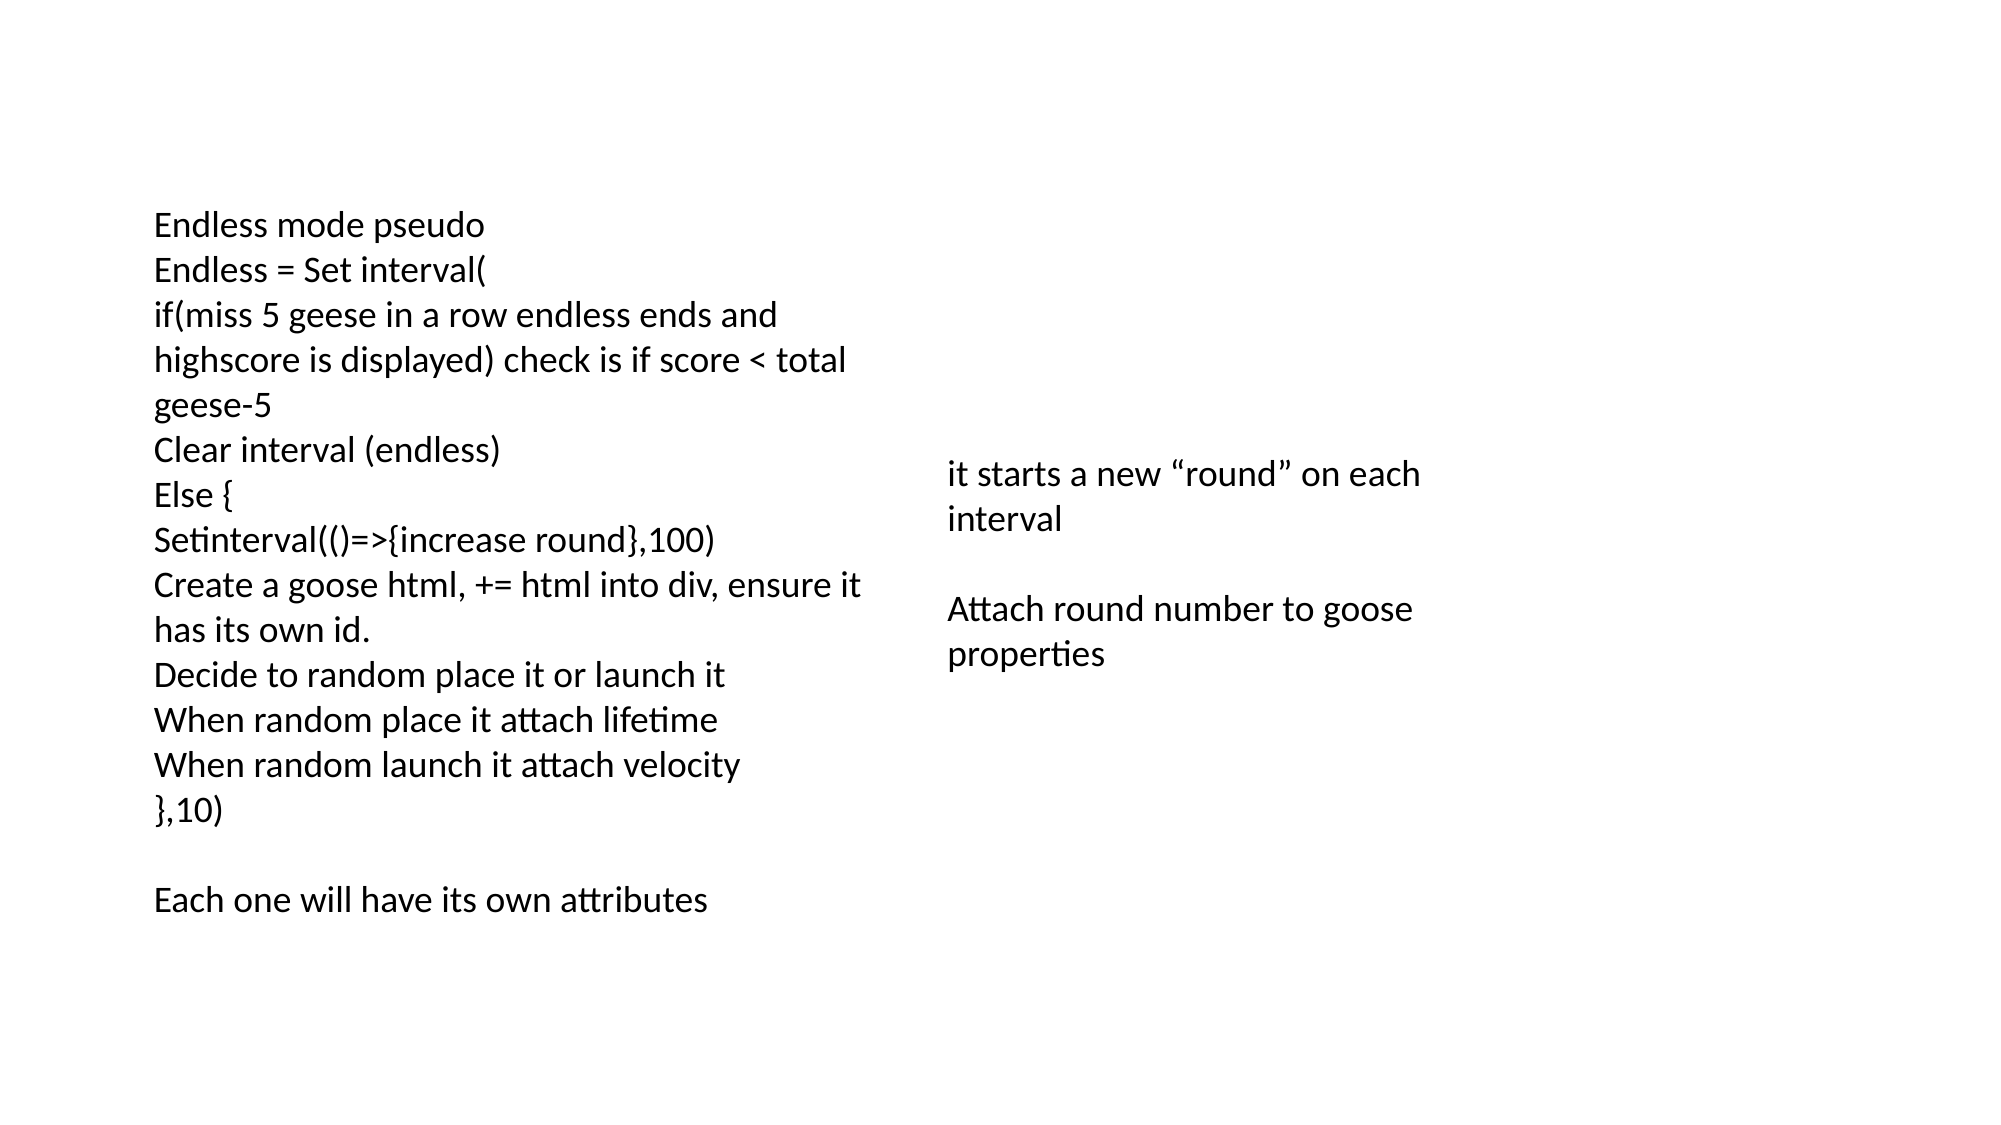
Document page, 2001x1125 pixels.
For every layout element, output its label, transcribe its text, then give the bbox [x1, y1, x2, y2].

text_box it starts a new “round” on each interval Attach round number to goose properties [932, 441, 1477, 681]
text_box Endless mode pseudo Endless = Set interval( if(miss 5 geese in a row endless ends and highscore is displayed) check is if score < total geese-5 Clear interval (endless) Else { Setinterval(()=>{increase round},100) Create a goose html, += html into div, ensure it has its own id. Decide to random place it or launch it When random place it attach lifetime When random launch it attach velocity },10) Each one will have its own attributes [138, 192, 899, 1018]
